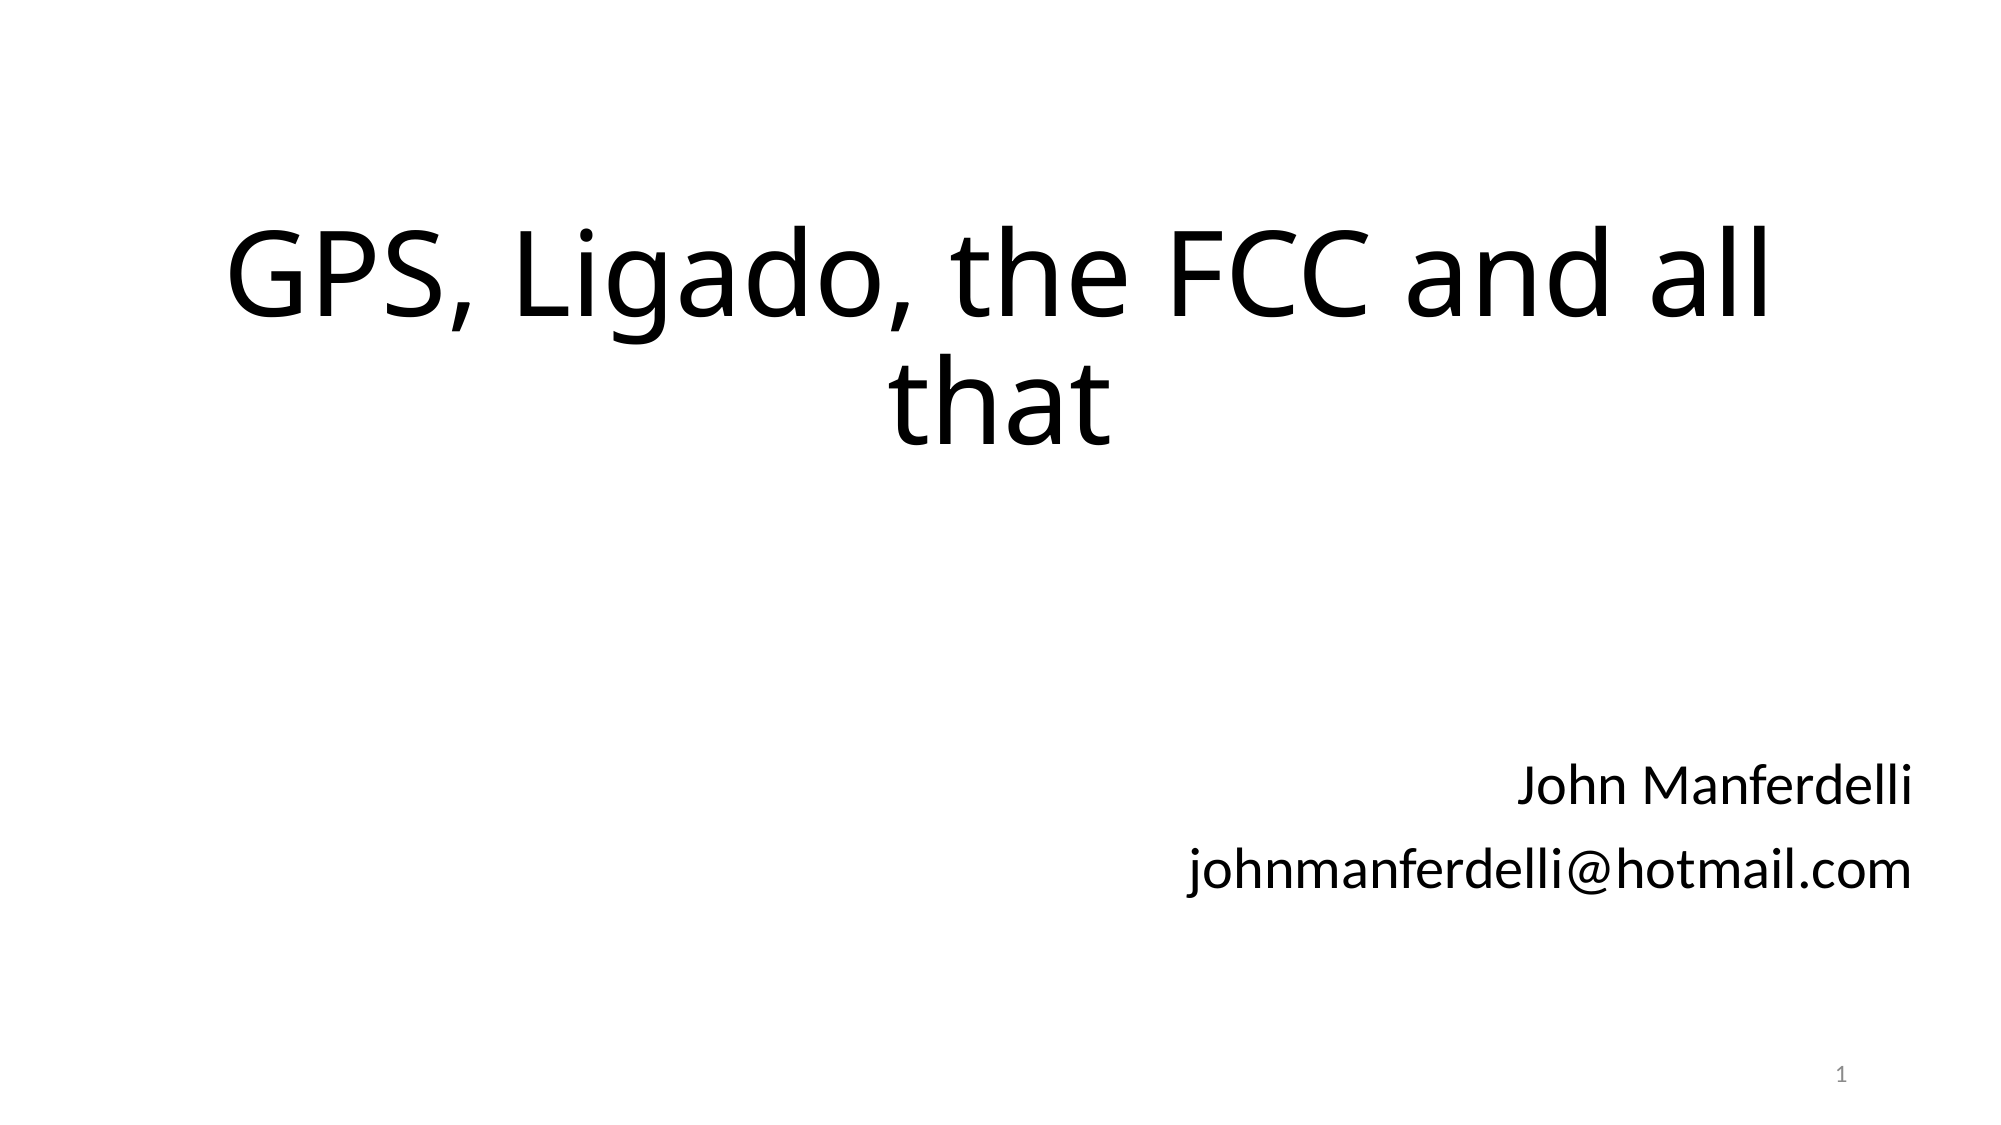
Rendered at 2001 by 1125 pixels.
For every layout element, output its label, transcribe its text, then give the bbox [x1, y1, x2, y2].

subtitle John Manferdelli johnmanferdelli@hotmail.com [71, 665, 1929, 938]
slide_number 1 [1412, 1042, 1863, 1103]
title GPS, Ligado, the FCC and all that [80, 205, 1920, 478]
